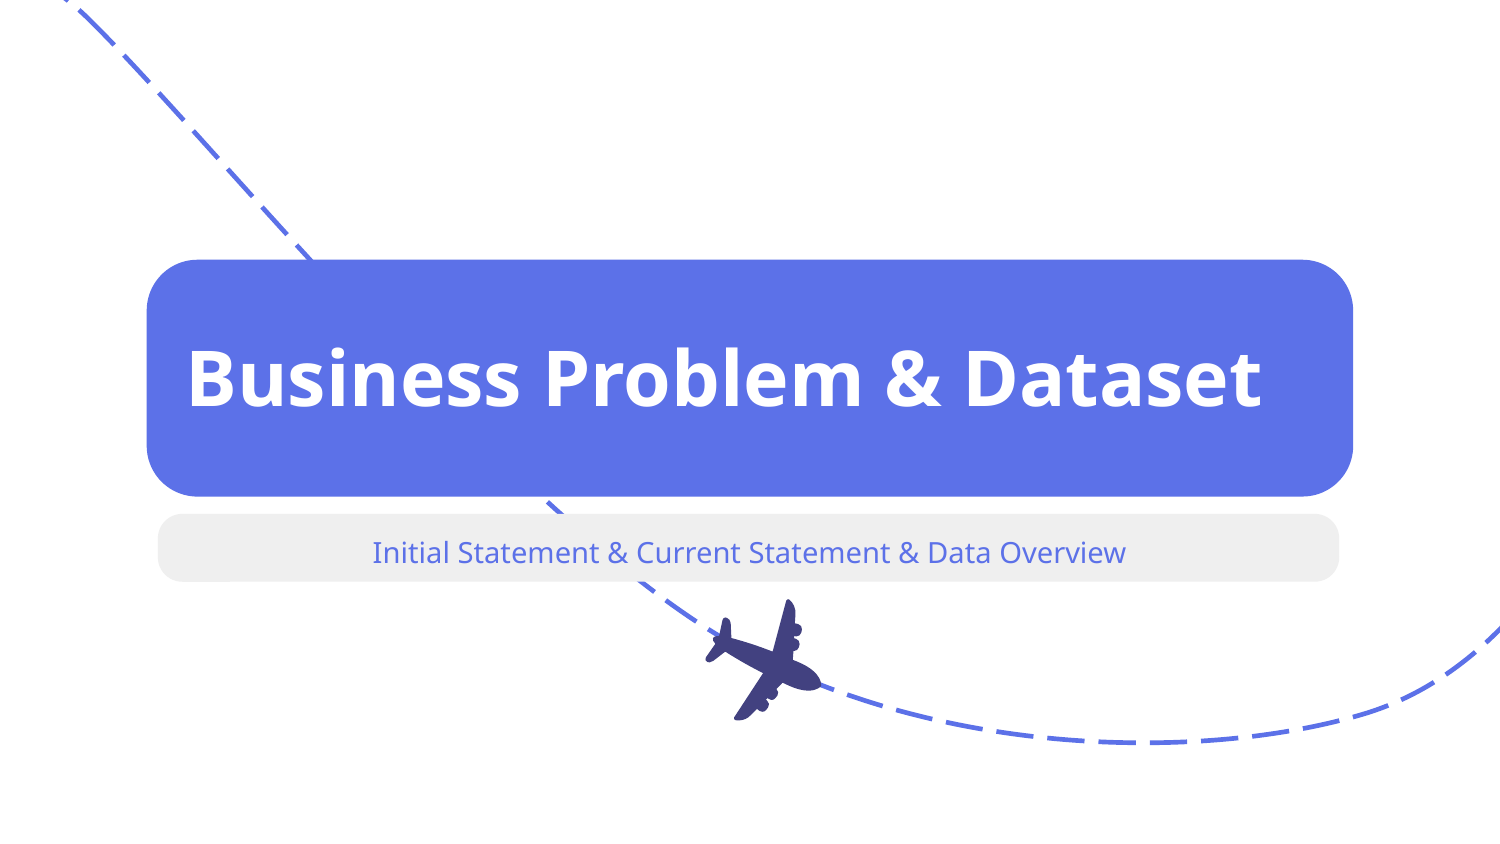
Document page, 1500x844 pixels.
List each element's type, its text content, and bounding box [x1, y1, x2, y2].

subtitle Initial Statement & Current Statement & Data Overview [173, 513, 1327, 577]
title Business Problem & Dataset [29, 328, 1441, 516]
